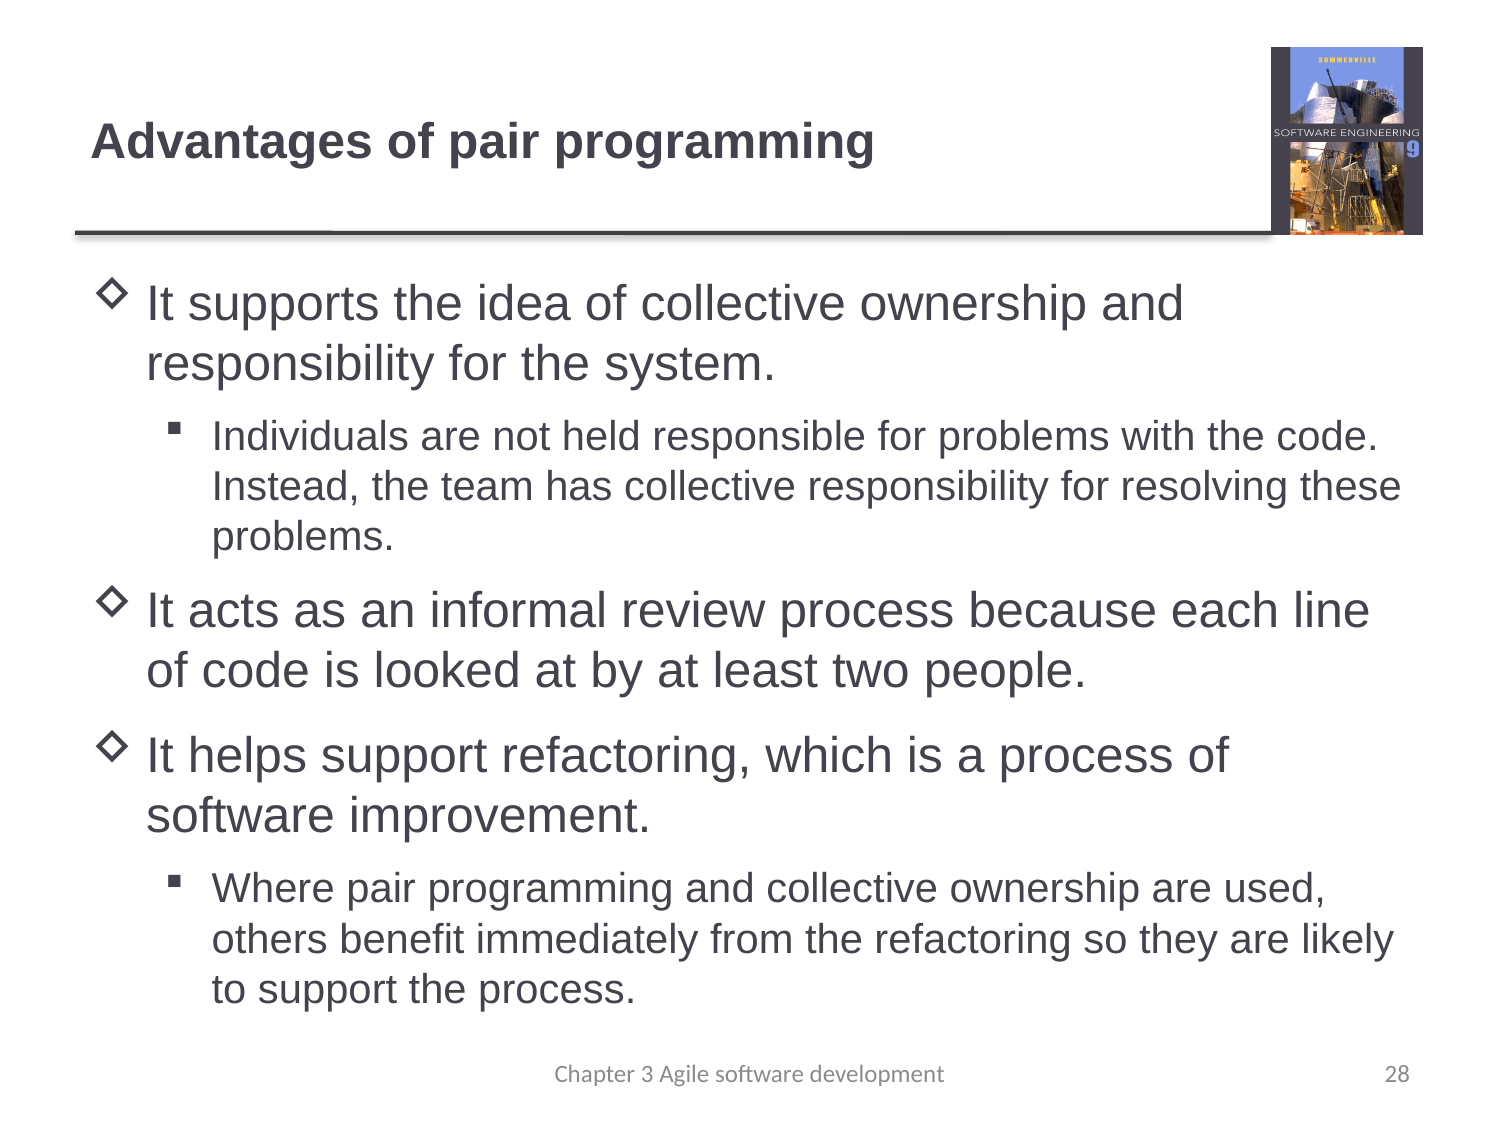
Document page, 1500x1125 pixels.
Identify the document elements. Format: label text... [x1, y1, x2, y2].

picture [1272, 47, 1423, 235]
list It supports the idea of collective ownership and responsibility for the system. Individuals are not held responsible for problems with the code. Instead, the team has collective responsibility for resolving these problems. It acts as an informal review process because each line of code is looked at by at least two people. It helps support refactoring, which is a process of software improvement. Where pair programming and collective ownership are used, others benefit immediately from the refactoring so they are likely to support the process. [75, 262, 1425, 1005]
title Advantages of pair programming [74, 44, 1272, 233]
slide_number 28 [1074, 1042, 1425, 1103]
footer Chapter 3 Agile software development [512, 1042, 988, 1103]
